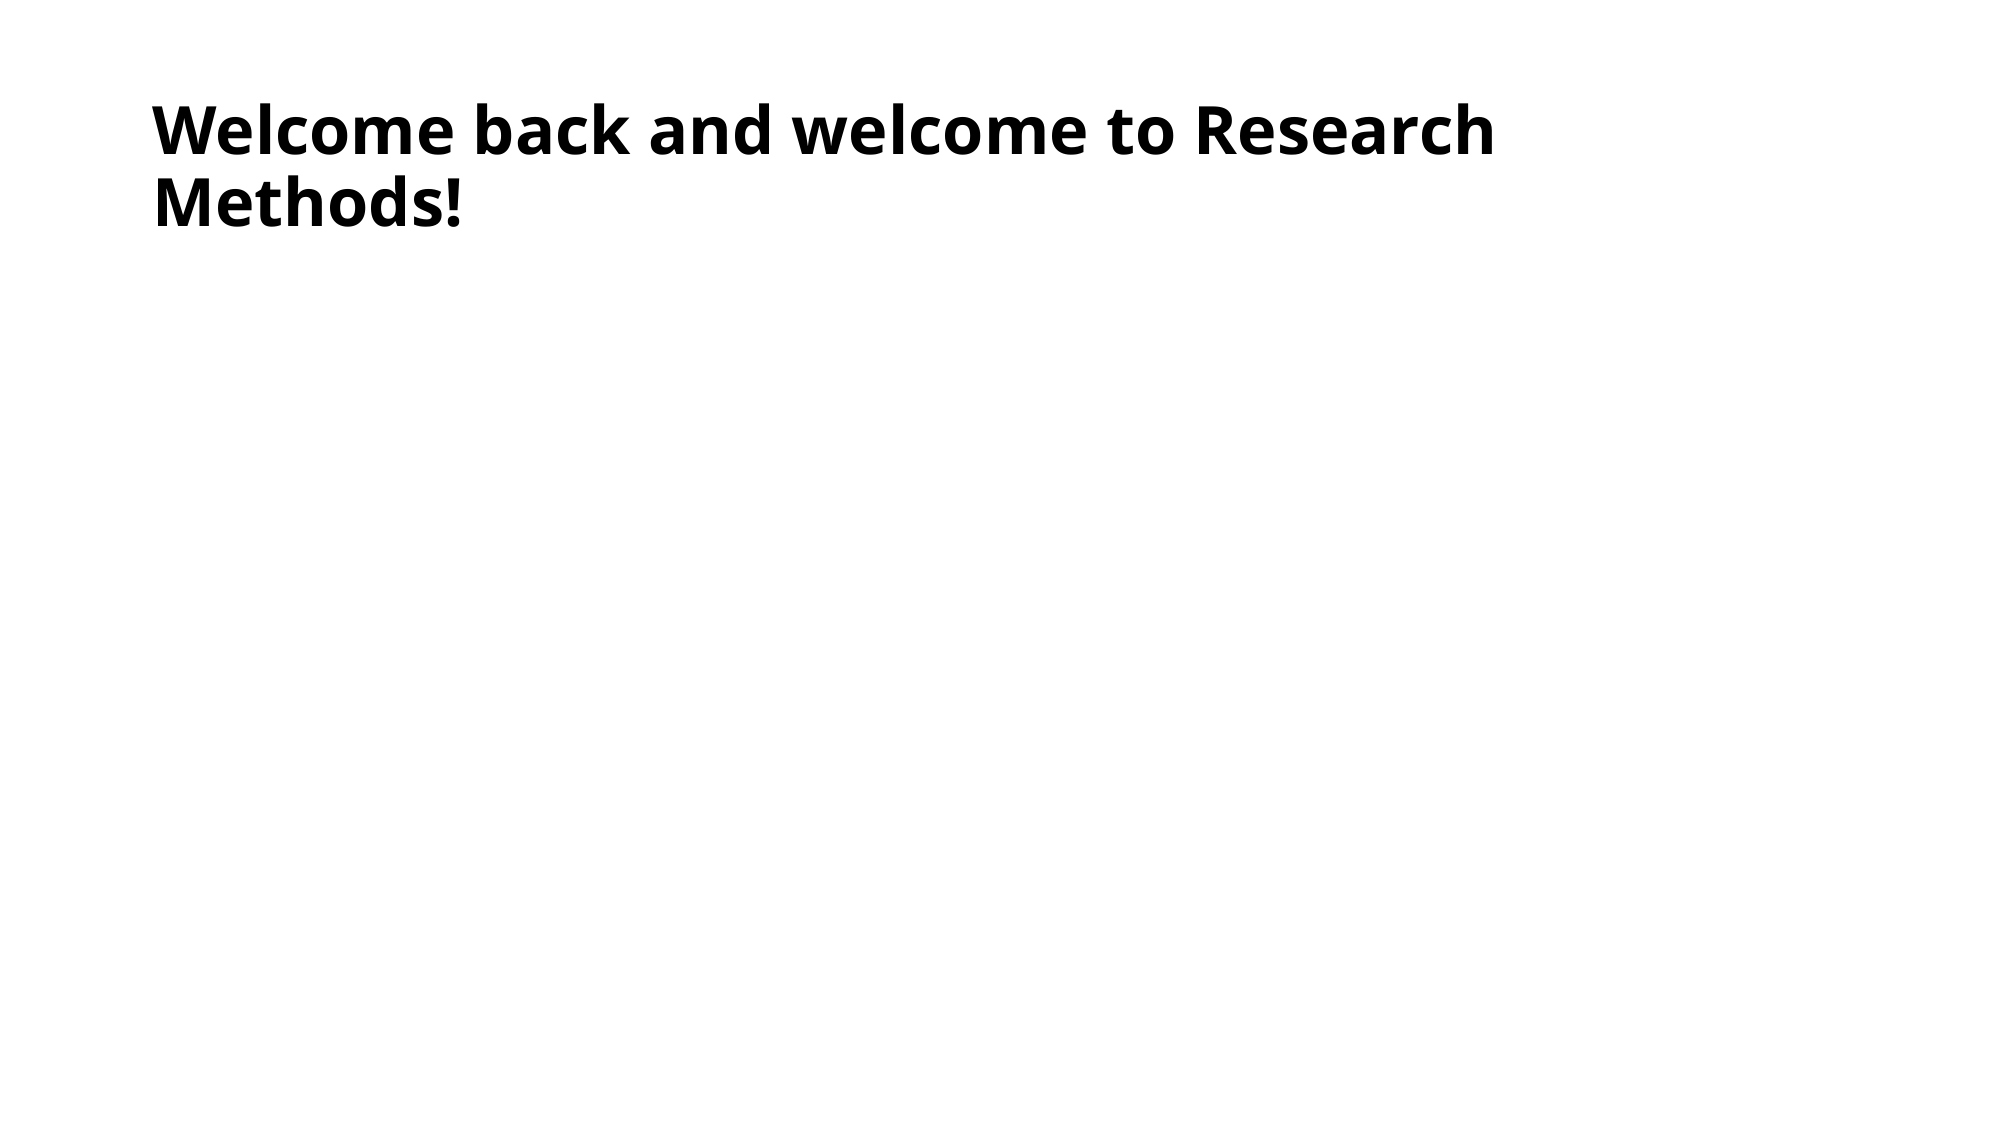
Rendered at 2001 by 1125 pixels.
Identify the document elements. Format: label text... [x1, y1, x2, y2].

title Welcome back and welcome to Research Methods! [137, 59, 1779, 278]
